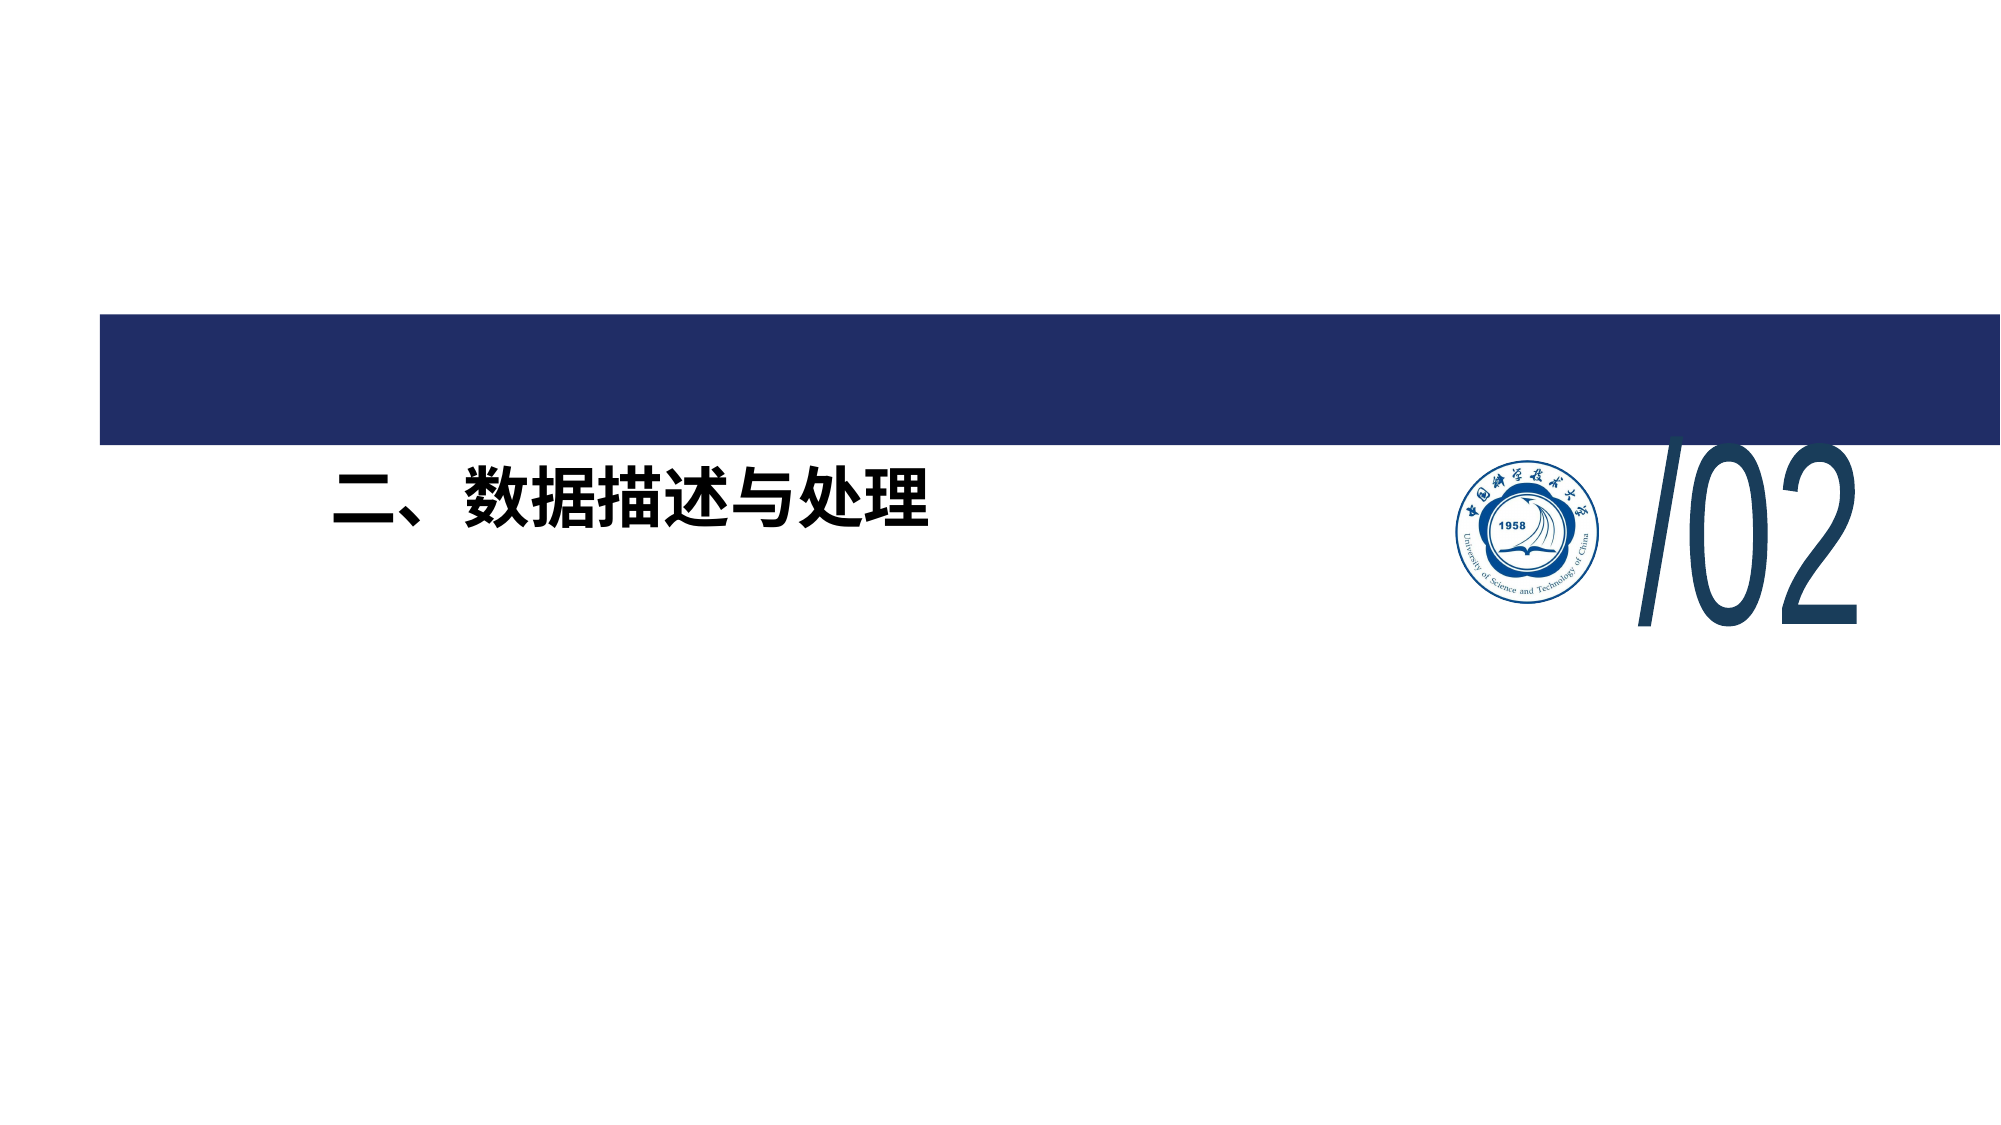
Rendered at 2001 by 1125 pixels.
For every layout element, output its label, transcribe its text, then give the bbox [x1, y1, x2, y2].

picture [1454, 459, 1599, 604]
title 二、数据描述与处理 [315, 396, 1204, 544]
